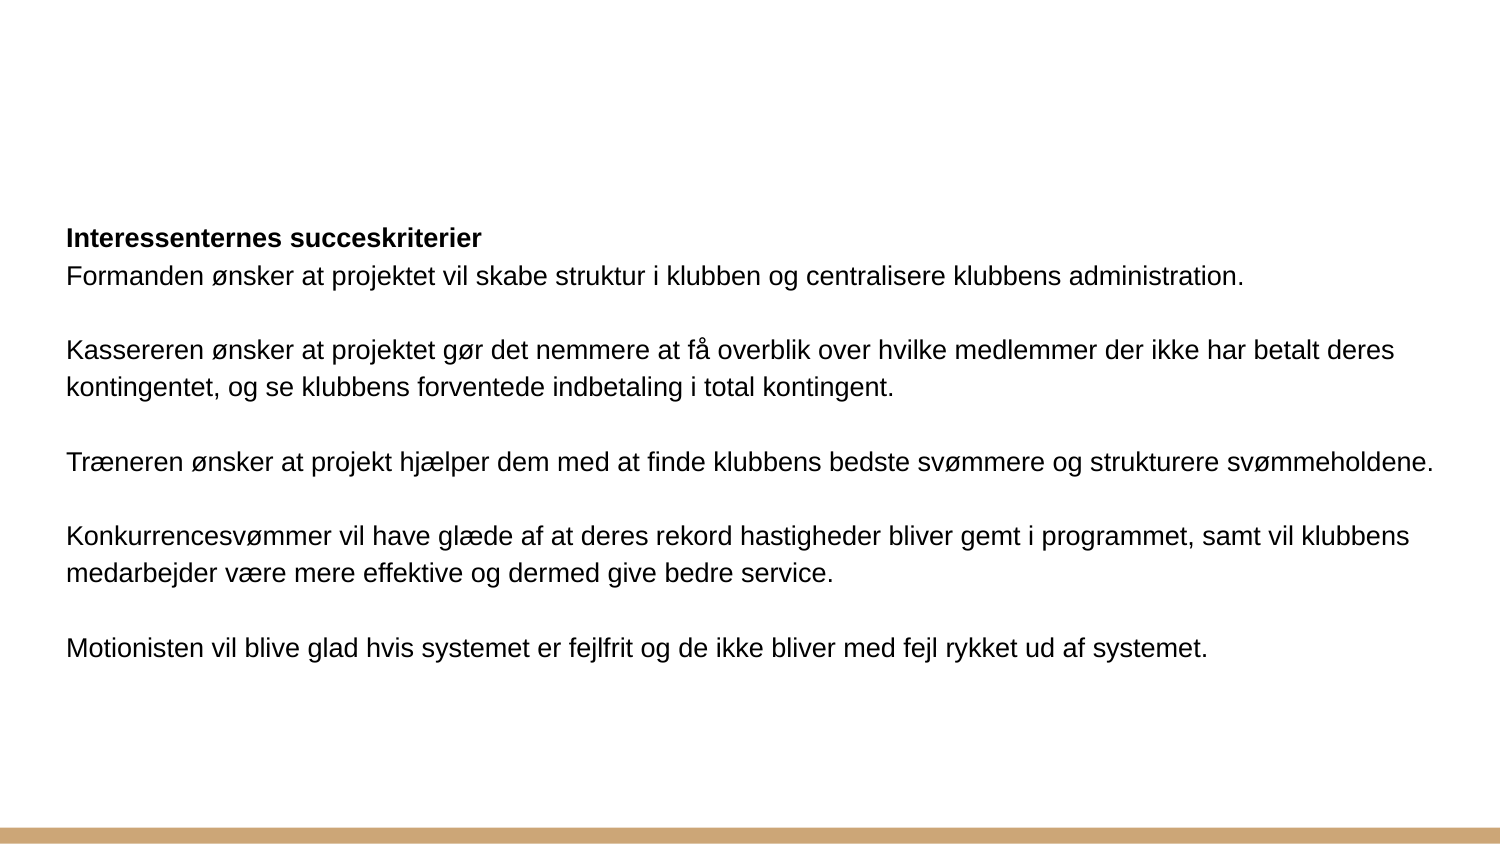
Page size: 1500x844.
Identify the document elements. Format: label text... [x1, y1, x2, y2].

list Interessenternes succeskriterier Formanden ønsker at projektet vil skabe struktur i klubben og centralisere klubbens administration. Kassereren ønsker at projektet gør det nemmere at få overblik over hvilke medlemmer der ikke har betalt deres kontingentet, og se klubbens forventede indbetaling i total kontingent. Træneren ønsker at projekt hjælper dem med at finde klubbens bedste svømmere og strukturere svømmeholdene. Konkurrencesvømmer vil have glæde af at deres rekord hastigheder bliver gemt i programmet, samt vil klubbens medarbejder være mere effektive og dermed give bedre service. Motionisten vil blive glad hvis systemet er fejlfrit og de ikke bliver med fejl rykket ud af systemet. [51, 200, 1449, 752]
